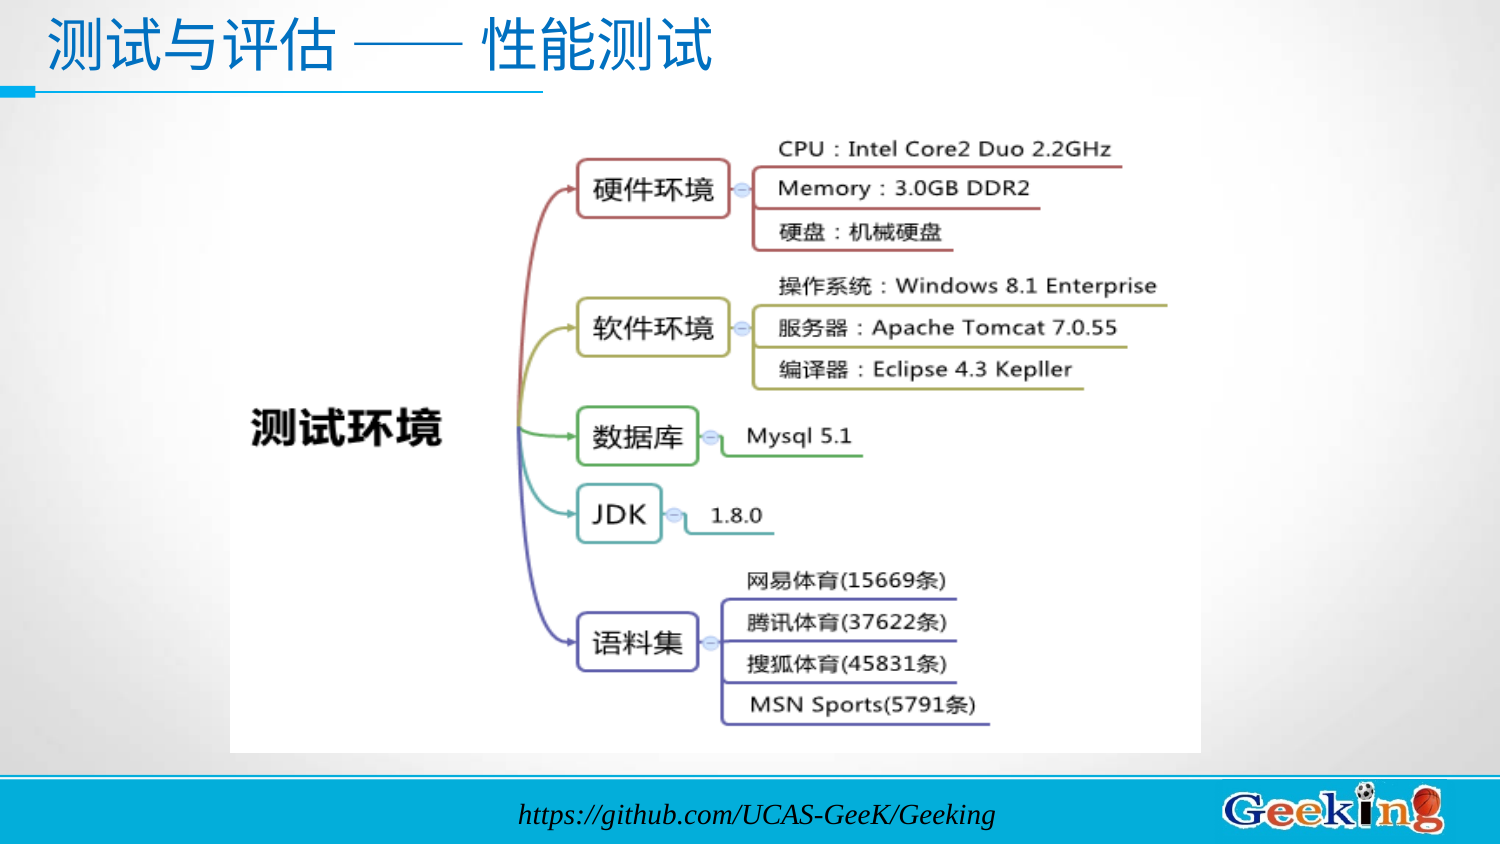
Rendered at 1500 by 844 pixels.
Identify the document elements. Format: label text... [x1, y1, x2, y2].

text_box [1220, 778, 1449, 837]
picture [0, 0, 1500, 774]
text_box 测试与评估 —— 性能测试 [31, 17, 890, 86]
text_box [0, 85, 36, 98]
text_box https://github.com/UCAS-GeeK/Geeking [502, 787, 1012, 838]
